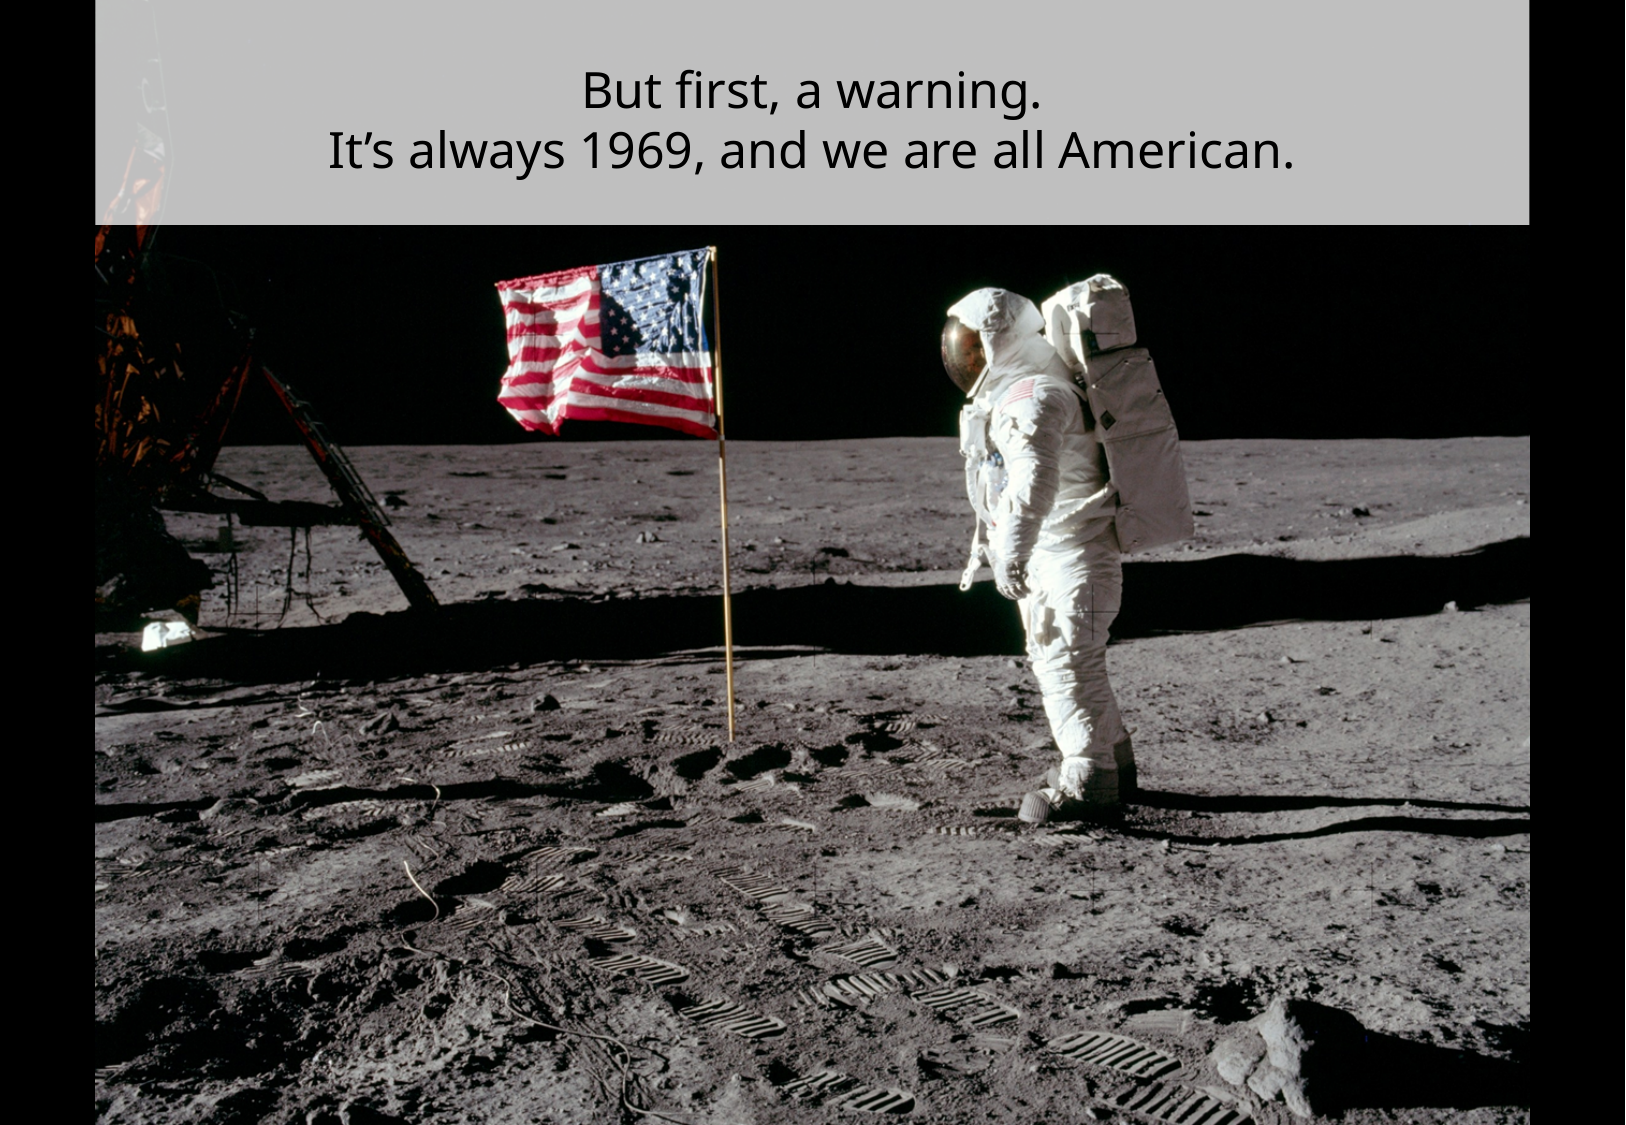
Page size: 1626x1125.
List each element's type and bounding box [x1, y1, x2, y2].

picture [95, 0, 1530, 1125]
